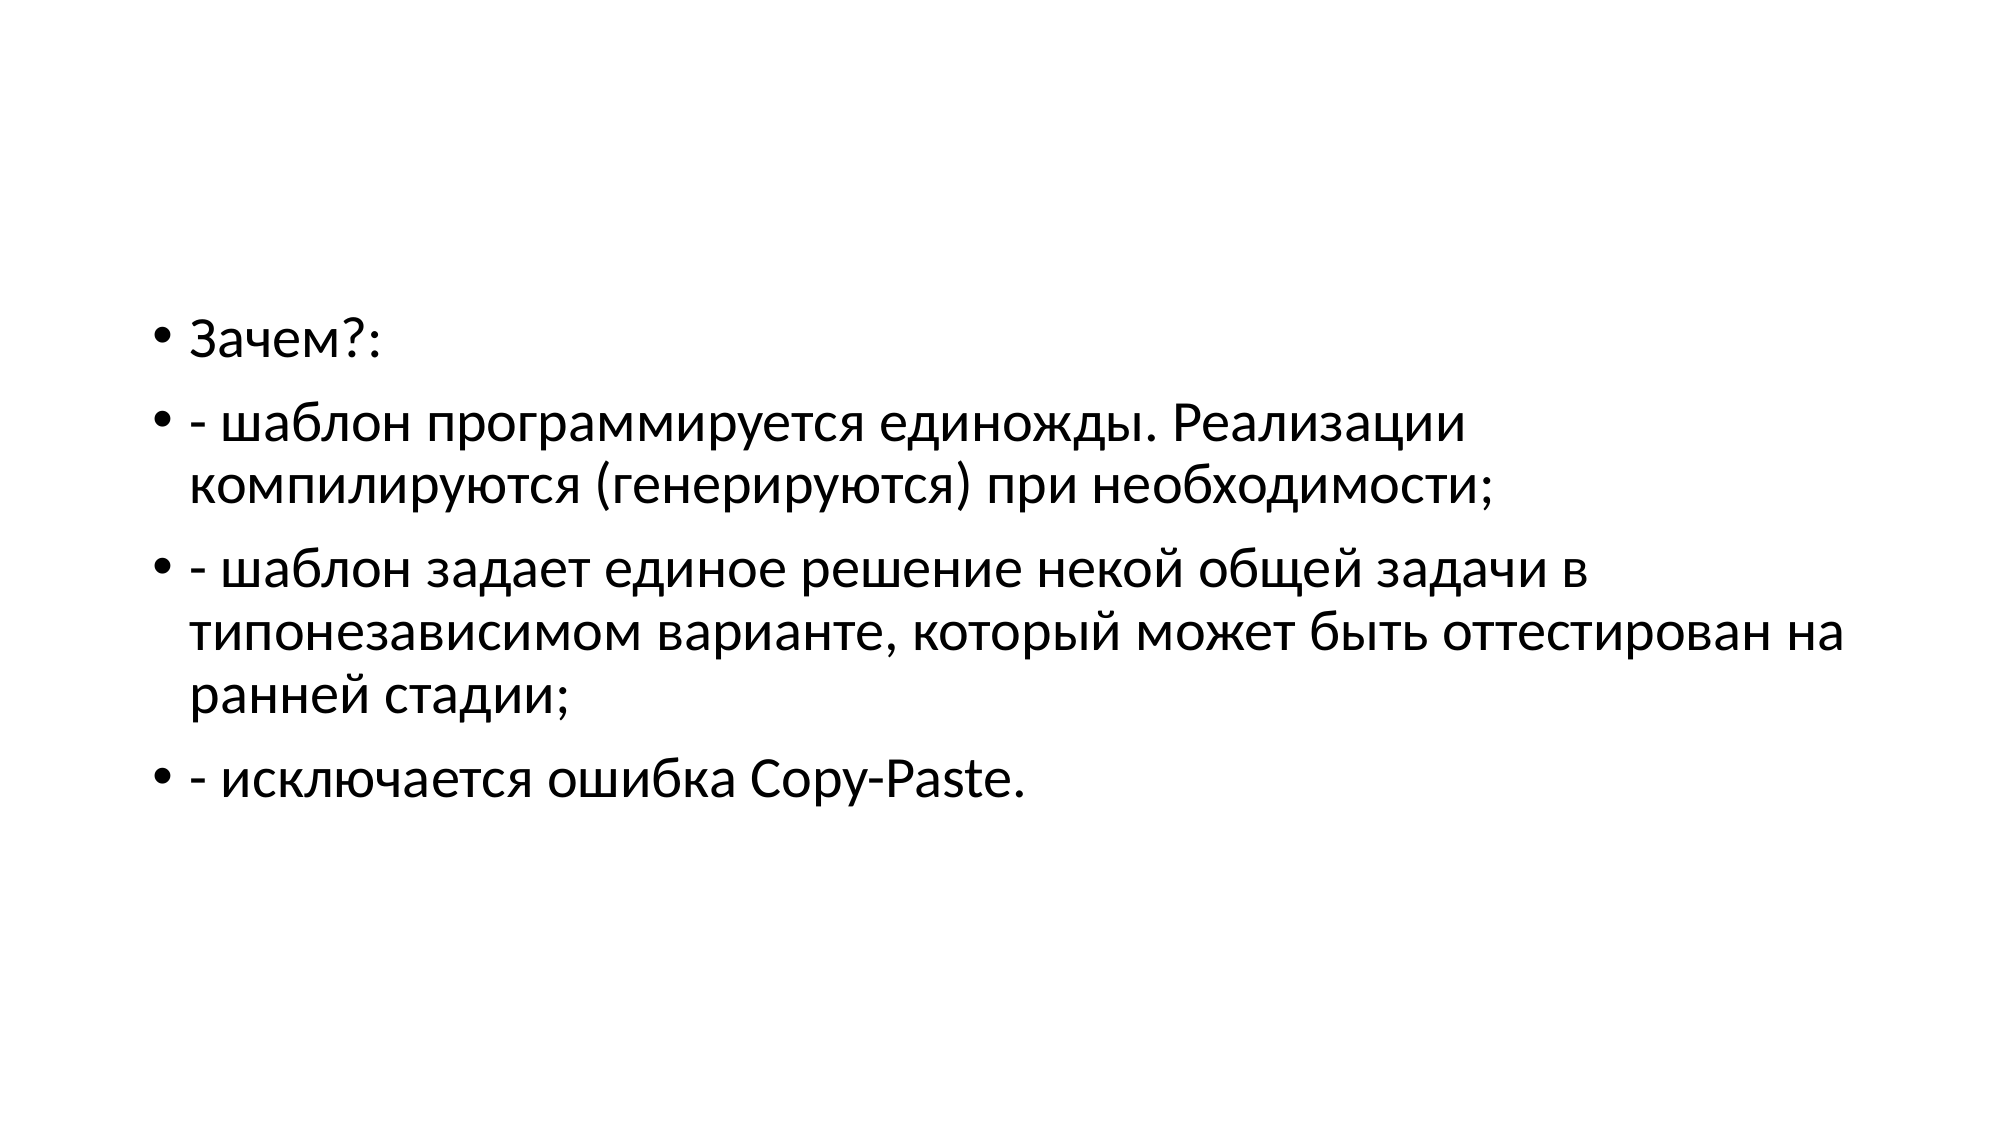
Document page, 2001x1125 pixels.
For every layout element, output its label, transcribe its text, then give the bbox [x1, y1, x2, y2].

list Зачем?: - шаблон программируется единожды. Реализации компилируются (генерируются) при необходимости; - шаблон задает единое решение некой общей задачи в типонезависимом варианте, который может быть оттестирован на ранней стадии; - исключается ошибка Copy-Paste. [137, 299, 1863, 1014]
